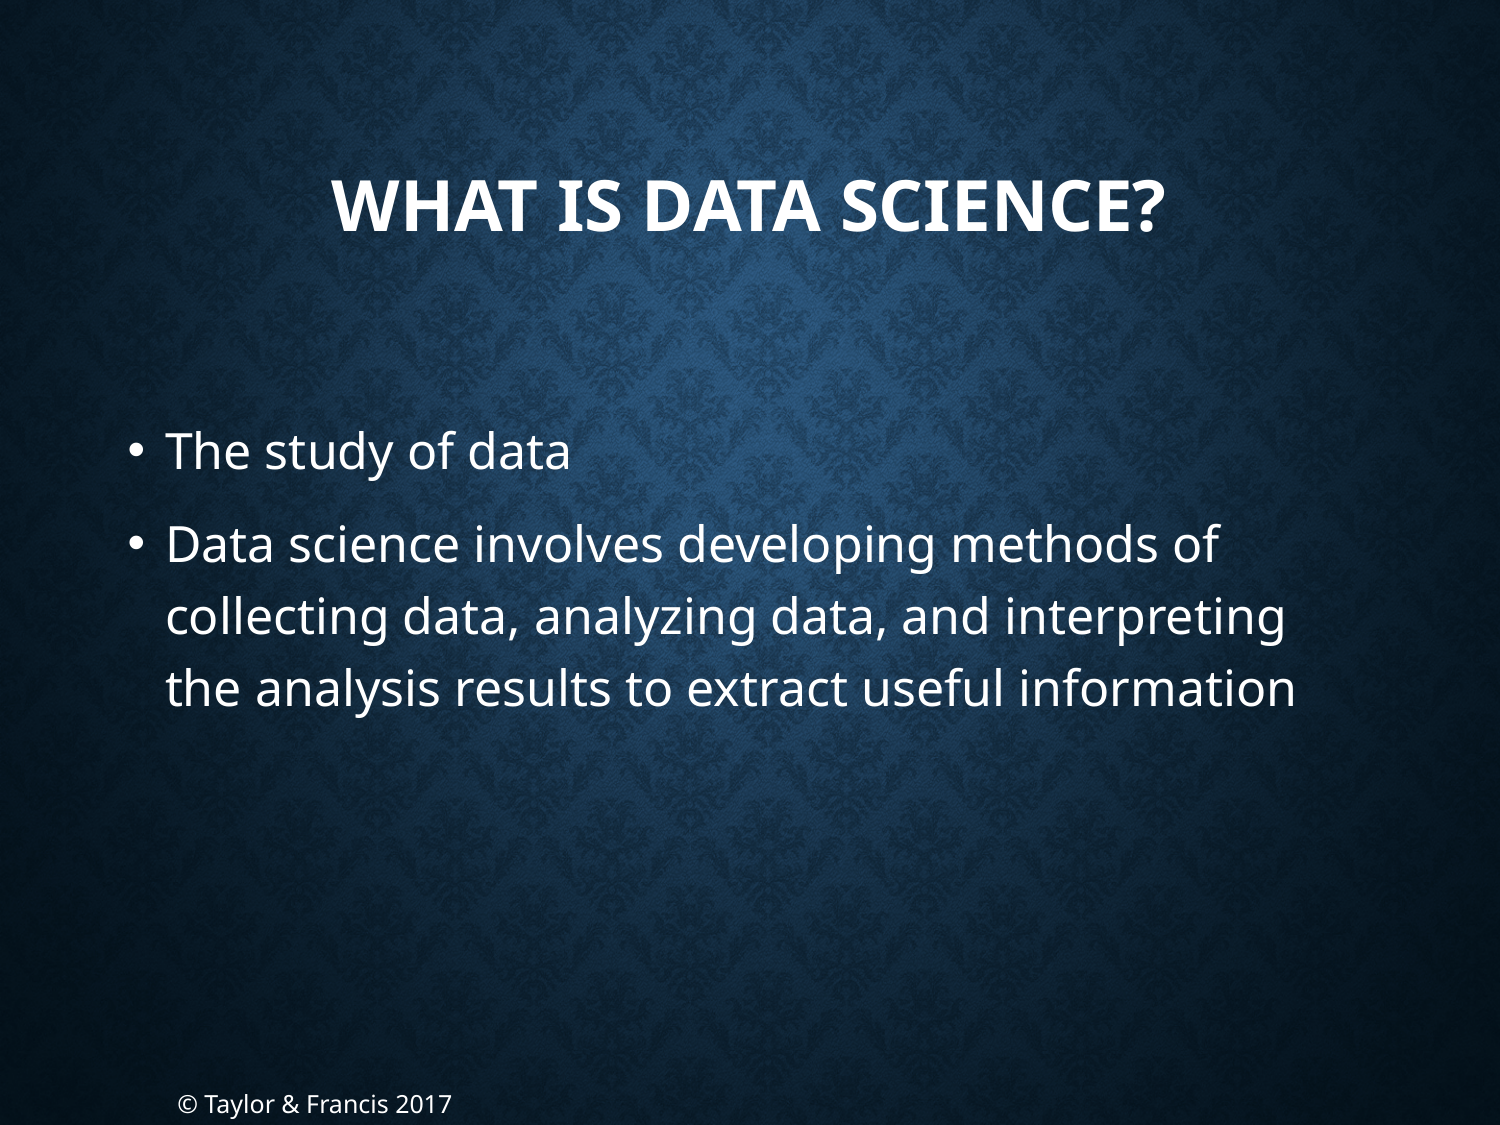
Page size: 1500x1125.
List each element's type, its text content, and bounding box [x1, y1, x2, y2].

title What is Data Science? [112, 99, 1387, 318]
list The study of data Data science involves developing methods of collecting data, analyzing data, and interpreting the analysis results to extract useful information [112, 399, 1387, 950]
